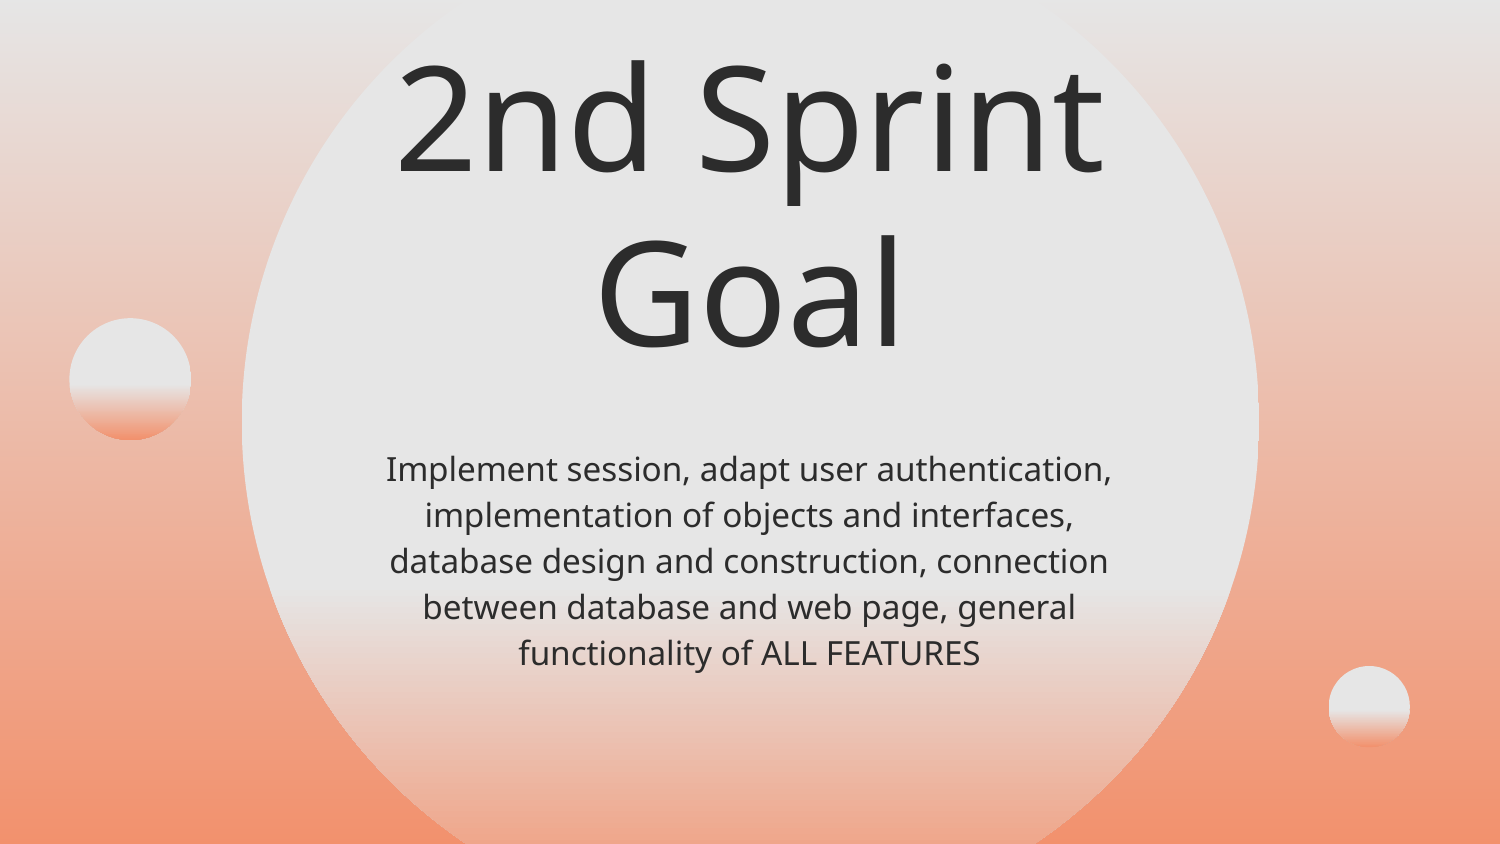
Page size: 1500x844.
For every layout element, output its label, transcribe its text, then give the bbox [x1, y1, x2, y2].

text_box [241, 0, 1260, 844]
title 2nd Sprint Goal [370, 225, 1130, 391]
subtitle Implement session, adapt user authentication, implementation of objects and interfaces, database design and construction, connection between database and web page, general functionality of ALL FEATURES [370, 427, 1130, 646]
text_box [69, 318, 192, 441]
text_box [1328, 665, 1410, 748]
